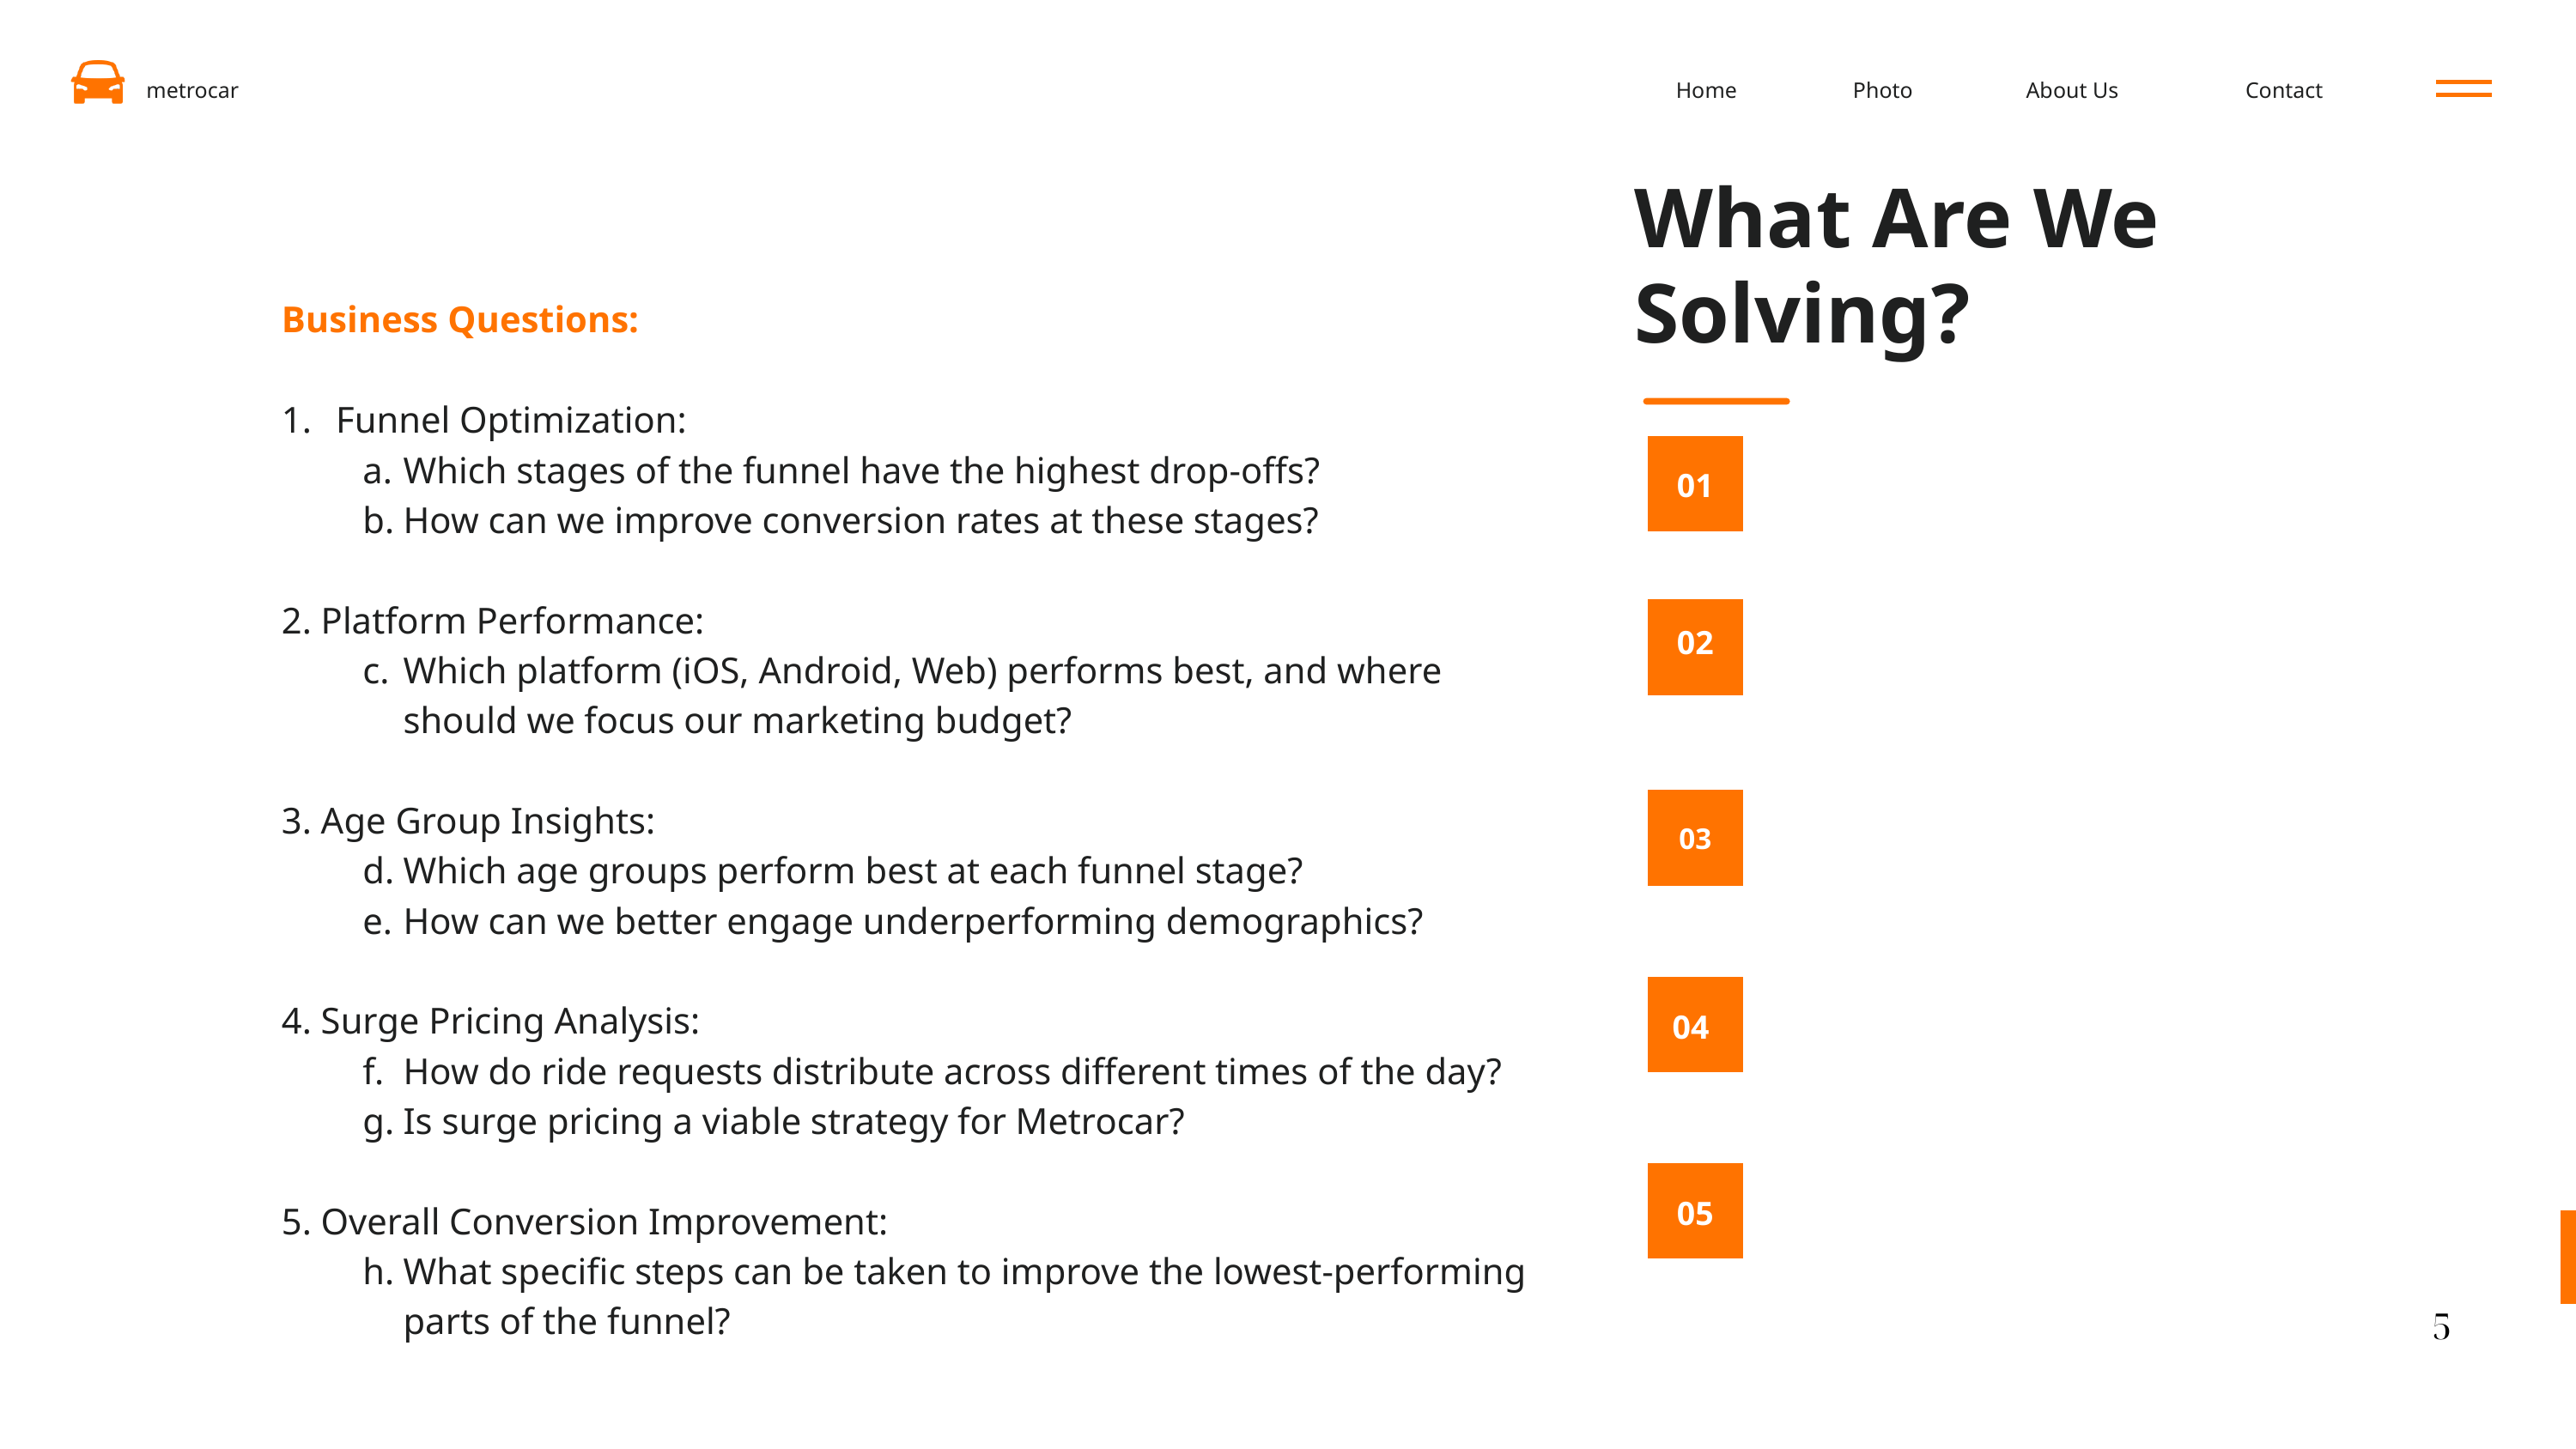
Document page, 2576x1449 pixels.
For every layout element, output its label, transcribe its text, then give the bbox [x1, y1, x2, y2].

text_box 5 [2431, 1296, 2452, 1348]
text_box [1647, 976, 1744, 1073]
text_box About Us [2026, 72, 2176, 103]
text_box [1647, 790, 1744, 886]
text_box Business Questions: 1._ Funnel Optimization: Which stages of the funnel have the highest drop-offs? How can we improve conversion rates at these stages? 2. Platform Performance: Which platform (iOS, Android, Web) performs best, and where should we focus our marketing budget? 3. Age Group Insights: Which age groups perform best at each funnel stage? How can we better engage underperforming demographics? 4. Surge Pricing Analysis: How do ride requests distribute across different times of the day? Is surge pricing a viable strategy for Metrocar? 5. Overall Conversion Improvement: What specific steps can be taken to improve the lowest-performing parts of the funnel? [281, 289, 1539, 1376]
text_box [2435, 92, 2493, 97]
text_box Contact [2245, 72, 2384, 103]
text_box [1647, 1162, 1744, 1259]
text_box What Are We Solving? [1634, 168, 2418, 360]
text_box Photo [1852, 72, 1957, 103]
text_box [2435, 79, 2493, 84]
text_box Home [1675, 72, 1790, 103]
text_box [1647, 435, 1744, 531]
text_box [2560, 1210, 2576, 1304]
text_box [70, 60, 125, 104]
text_box metrocar [146, 72, 365, 103]
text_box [1647, 599, 1744, 695]
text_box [1643, 397, 1790, 405]
